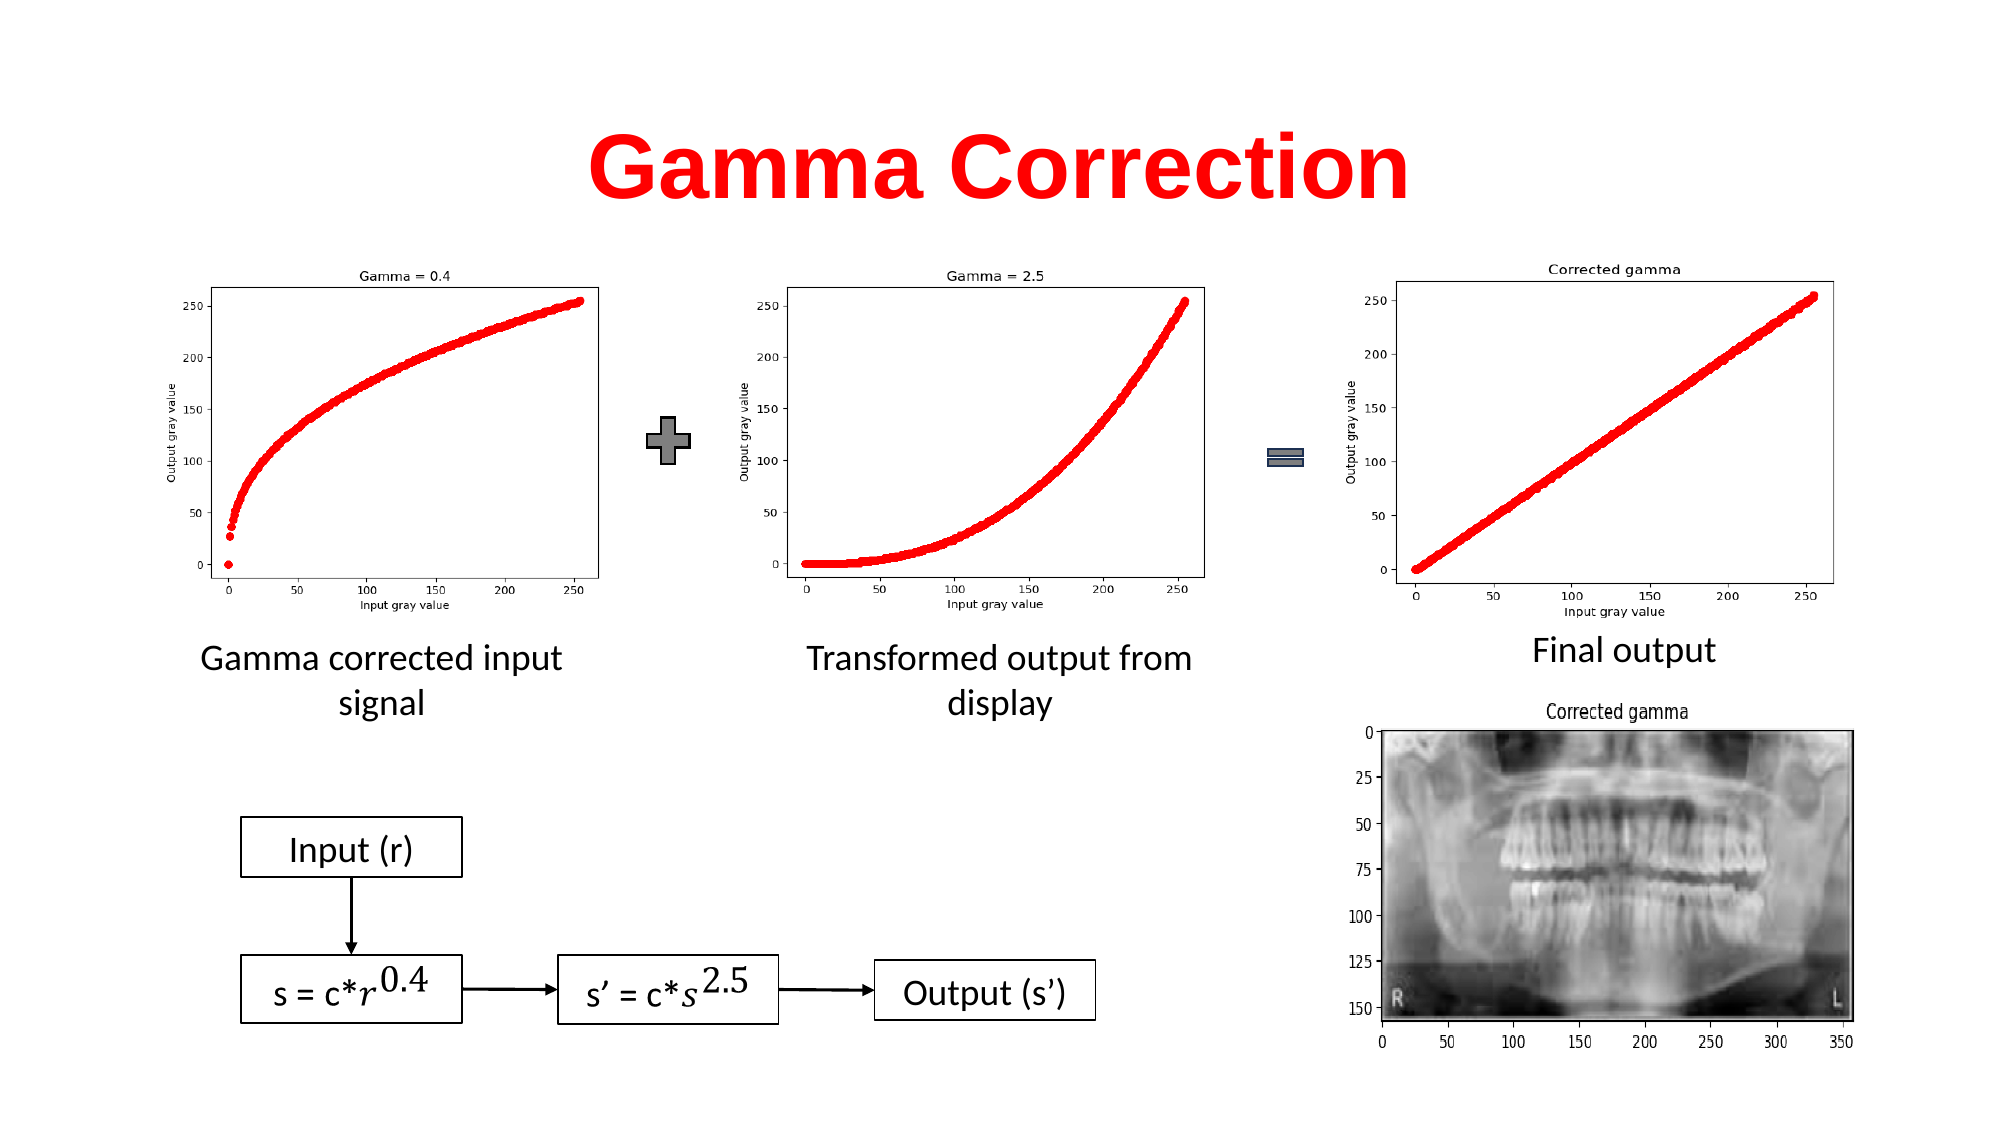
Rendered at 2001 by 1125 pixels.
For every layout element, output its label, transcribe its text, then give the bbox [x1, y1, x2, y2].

text_box [557, 954, 779, 1025]
text_box Input (r) [240, 817, 462, 877]
text_box Transformed output from display [788, 625, 1212, 731]
text_box [1267, 449, 1303, 456]
picture [158, 263, 605, 619]
text_box Final output [1428, 635, 1822, 678]
title Gamma Correction [137, 59, 1863, 278]
picture [1337, 256, 1842, 626]
text_box [646, 417, 690, 464]
picture [731, 263, 1211, 619]
picture [1337, 689, 1863, 1066]
text_box [240, 954, 462, 1024]
text_box Output (s’) [874, 960, 1096, 1021]
text_box Gamma corrected input signal [185, 627, 579, 731]
text_box [1267, 459, 1303, 466]
